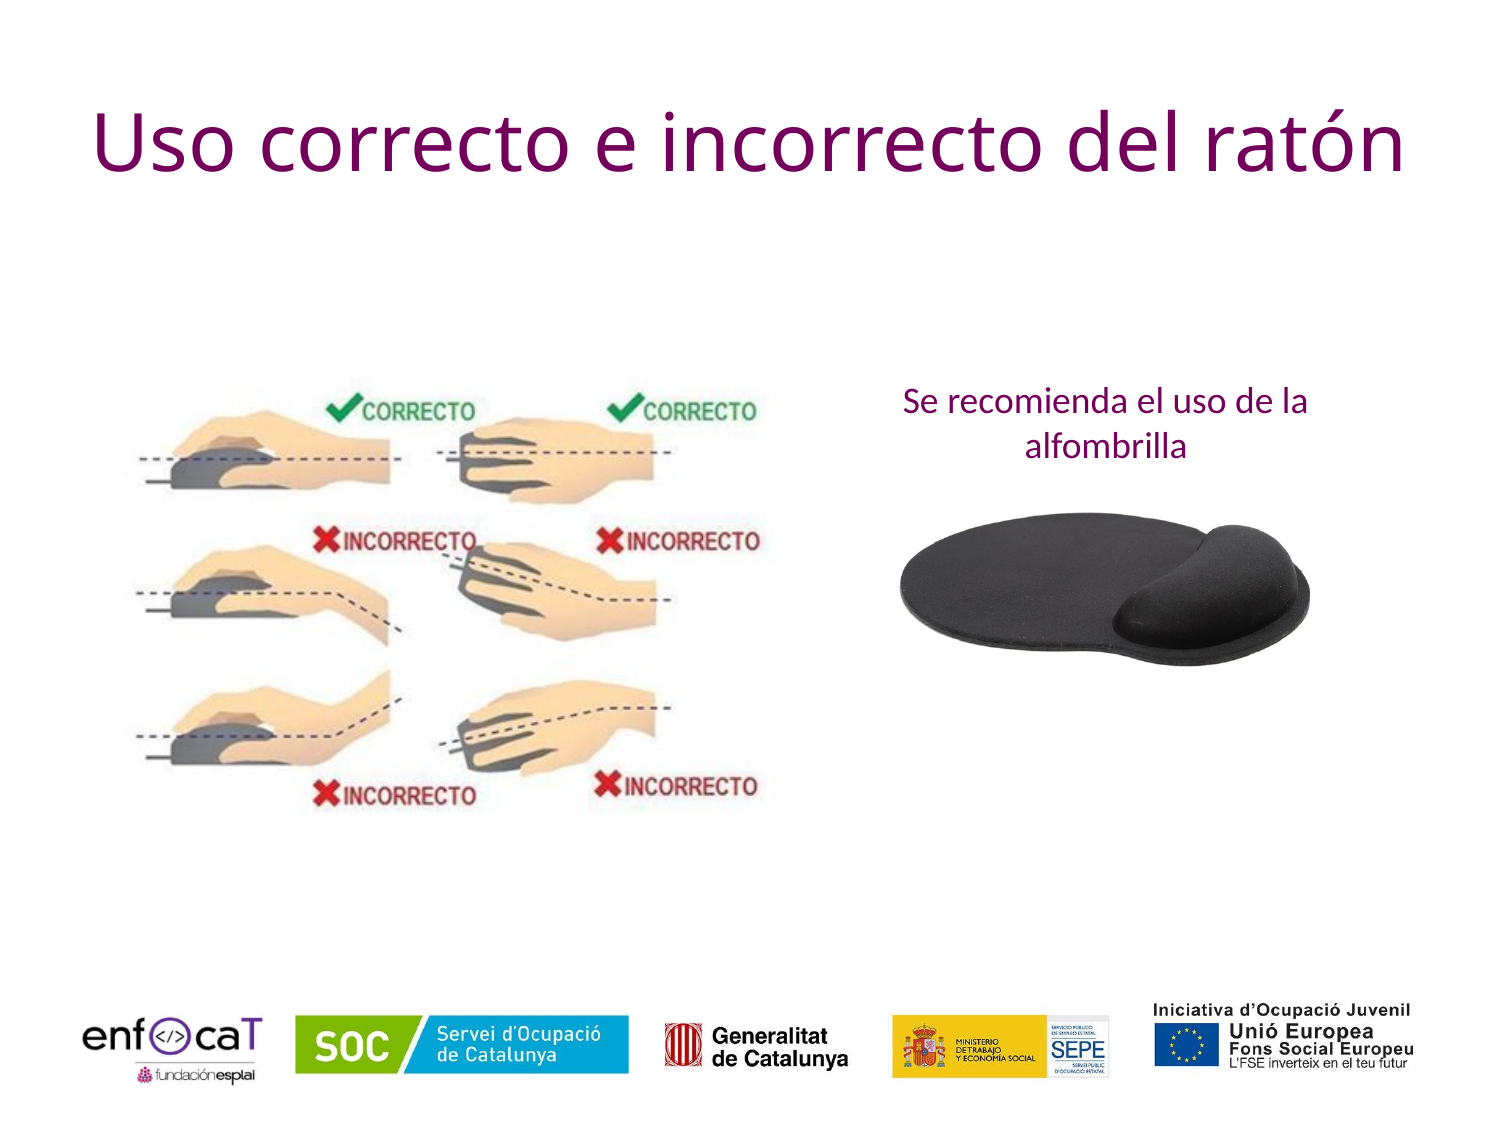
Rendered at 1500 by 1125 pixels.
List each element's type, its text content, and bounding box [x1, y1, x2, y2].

title Uso correcto e incorrecto del ratón [75, 45, 1425, 233]
text_box Se recomienda el uso de la alfombrilla [888, 368, 1325, 473]
picture [74, 337, 816, 833]
picture [289, 996, 1427, 1085]
picture [64, 1003, 275, 1094]
picture [885, 488, 1328, 682]
